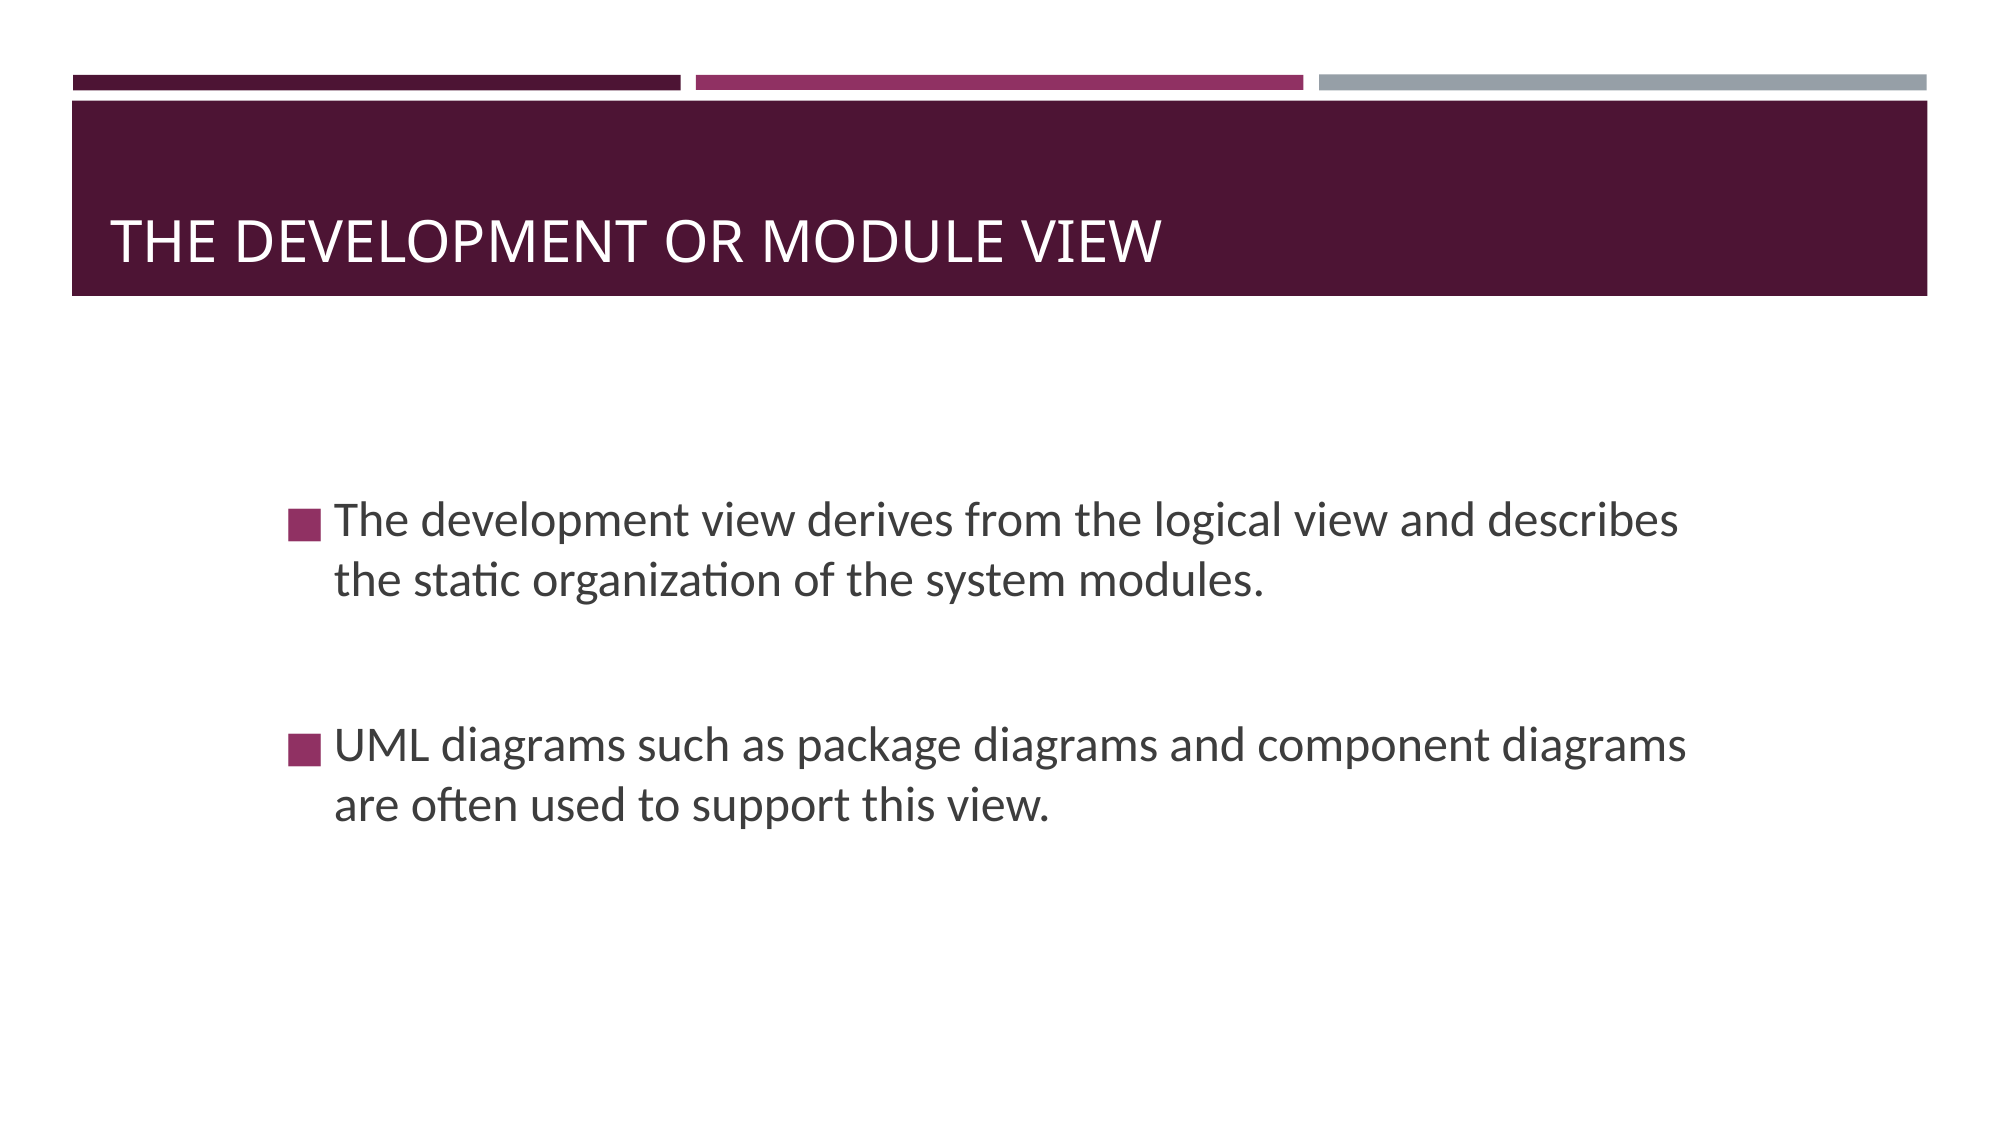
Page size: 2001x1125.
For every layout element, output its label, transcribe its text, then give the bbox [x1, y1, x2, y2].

list The development view derives from the logical view and describes the static organization of the system modules. UML diagrams such as package diagrams and component diagrams are often used to support this view. [268, 446, 1732, 954]
title THE DEVELOPMENT OR MODULE VIEW [95, 115, 1905, 282]
